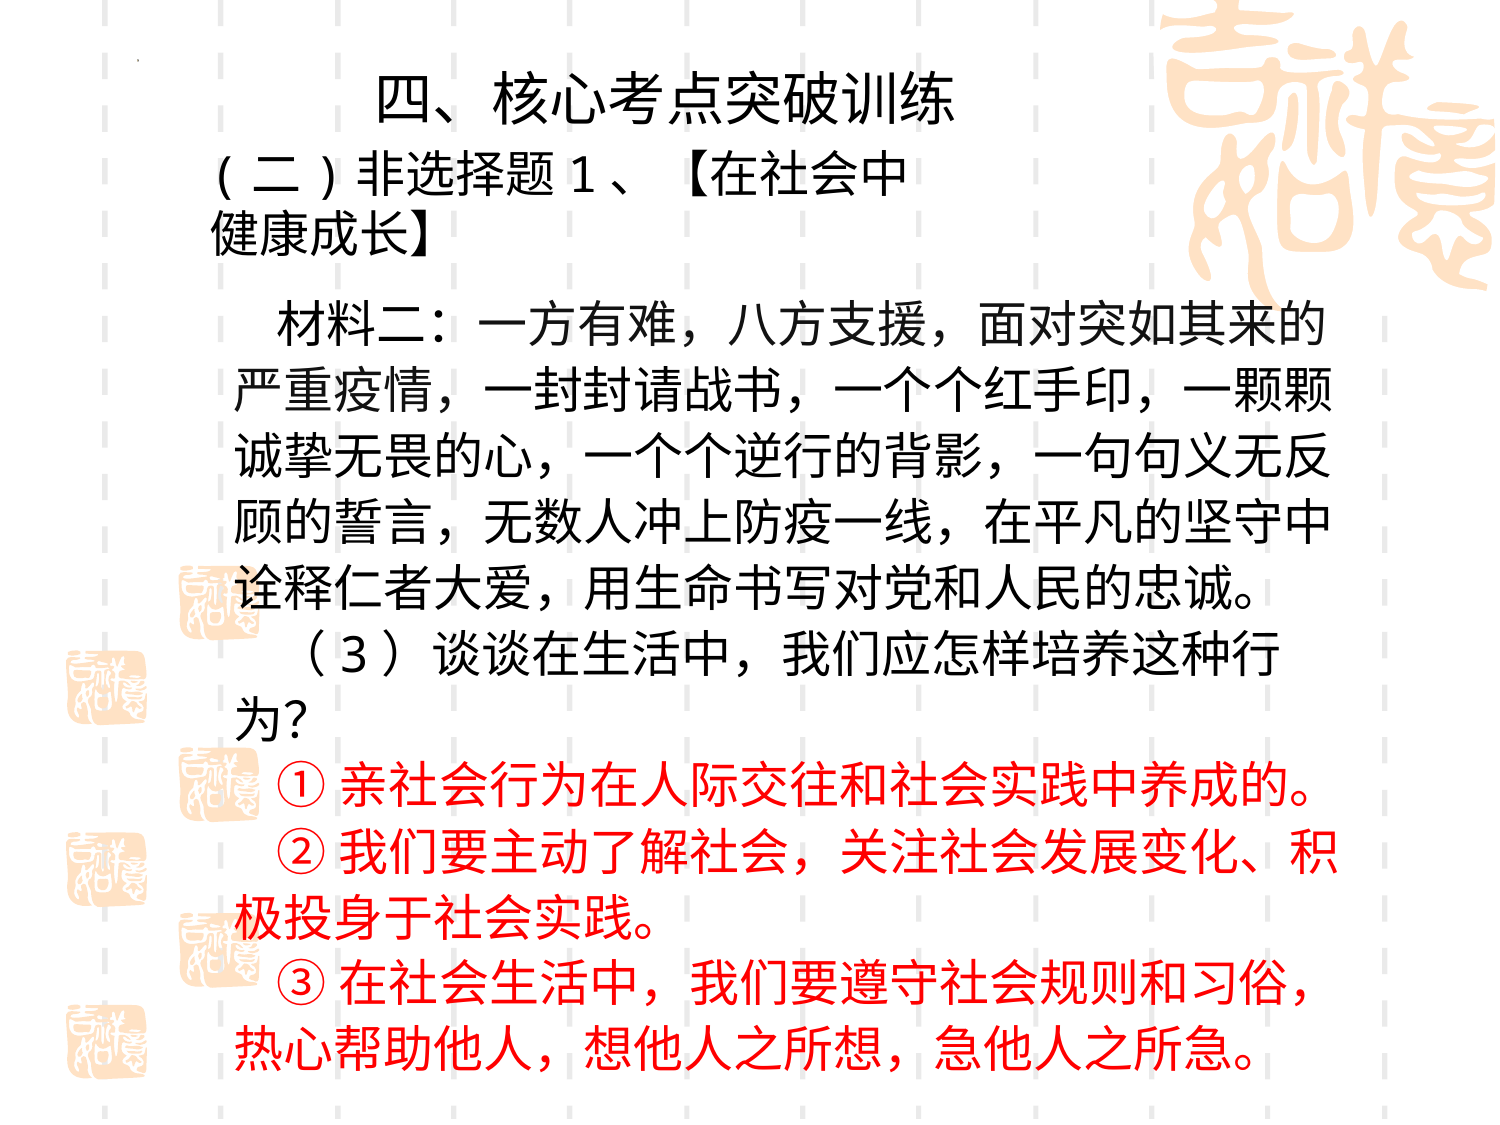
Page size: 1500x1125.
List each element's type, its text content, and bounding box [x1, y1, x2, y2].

text_box (二)非选择题1、【在社会中健康成长】 [194, 135, 945, 331]
text_box 材料二：一方有难，八方支援，面对突如其来的严重疫情，一封封请战书，一个个红手印，一颗颗诚挚无畏的心，一个个逆行的背影，一句句义无反顾的誓言，无数人冲上防疫一线，在平凡的坚守中诠释仁者大爱，用生命书写对党和人民的忠诚。 （3）谈谈在生活中，我们应怎样培养这种行为？ ①亲社会行为在人际交往和社会实践中养成的。 ②我们要主动了解社会，关注社会发展变化、积极投身于社会实践。 ③在社会生活中，我们要遵守社会规则和习俗，热心帮助他人，想他人之所想，急他人之所急。 [218, 278, 1389, 1086]
text_box 四、核心考点突破训练 [360, 54, 1076, 128]
